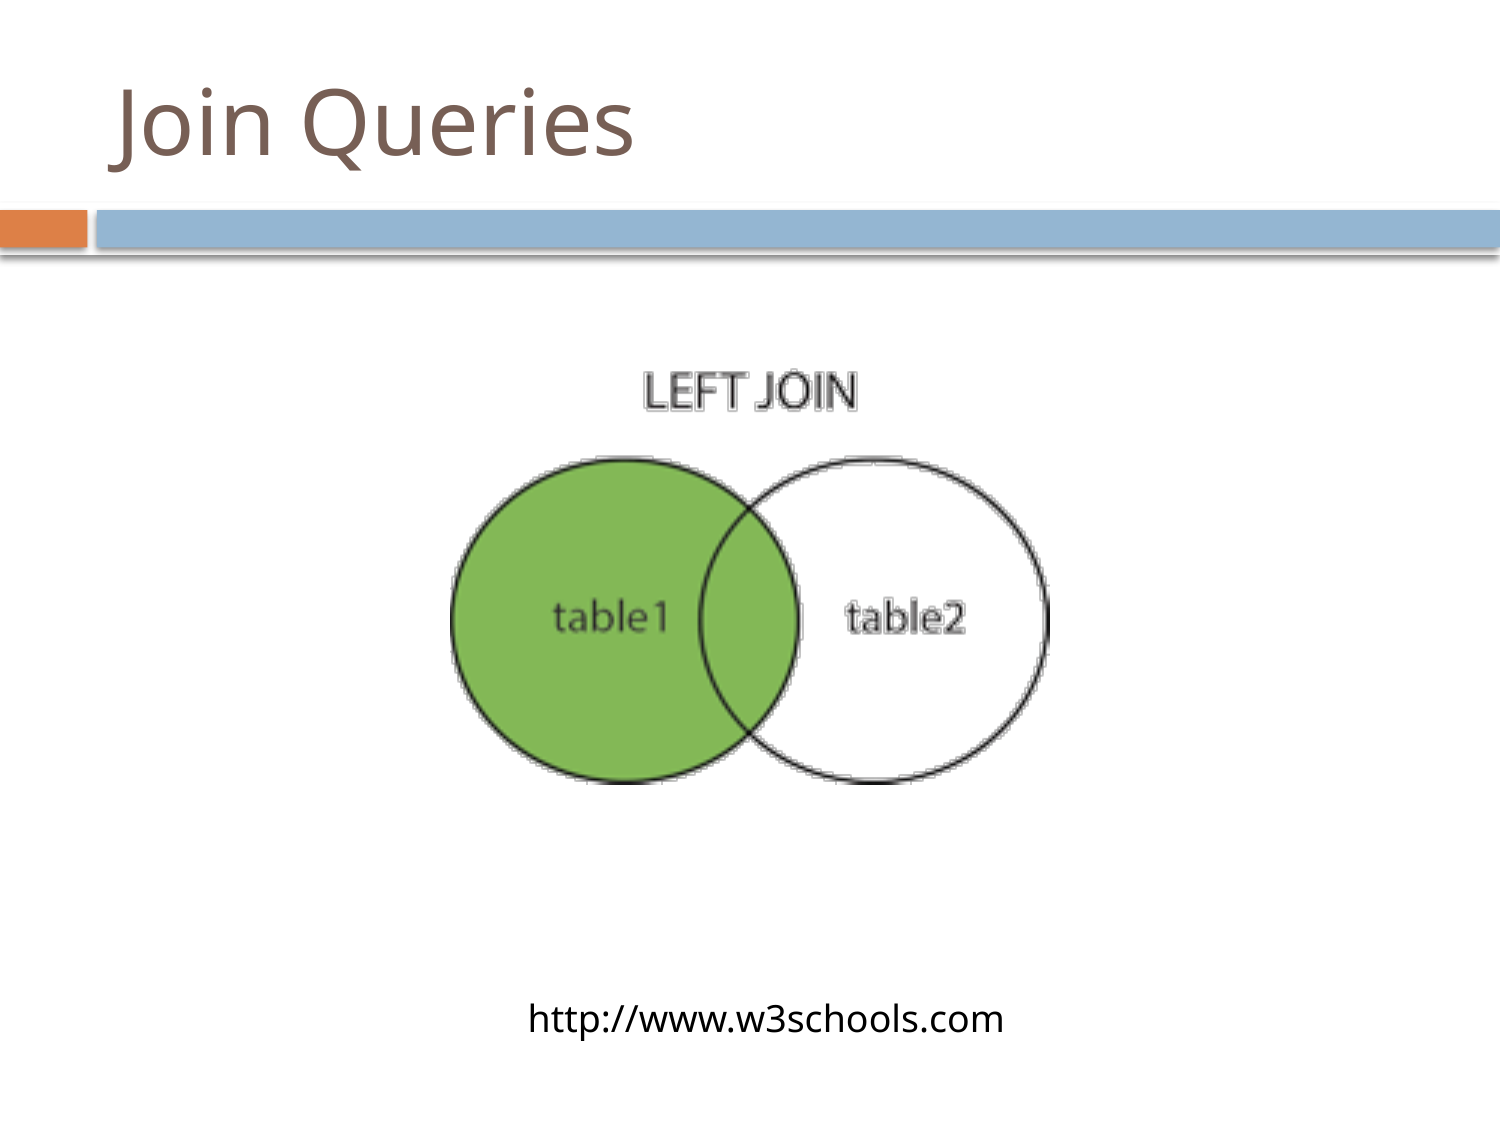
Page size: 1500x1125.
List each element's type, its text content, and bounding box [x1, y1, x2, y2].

title Join Queries [100, 37, 1438, 200]
picture [449, 349, 1051, 786]
text_box http://www.w3schools.com [513, 987, 1021, 1048]
